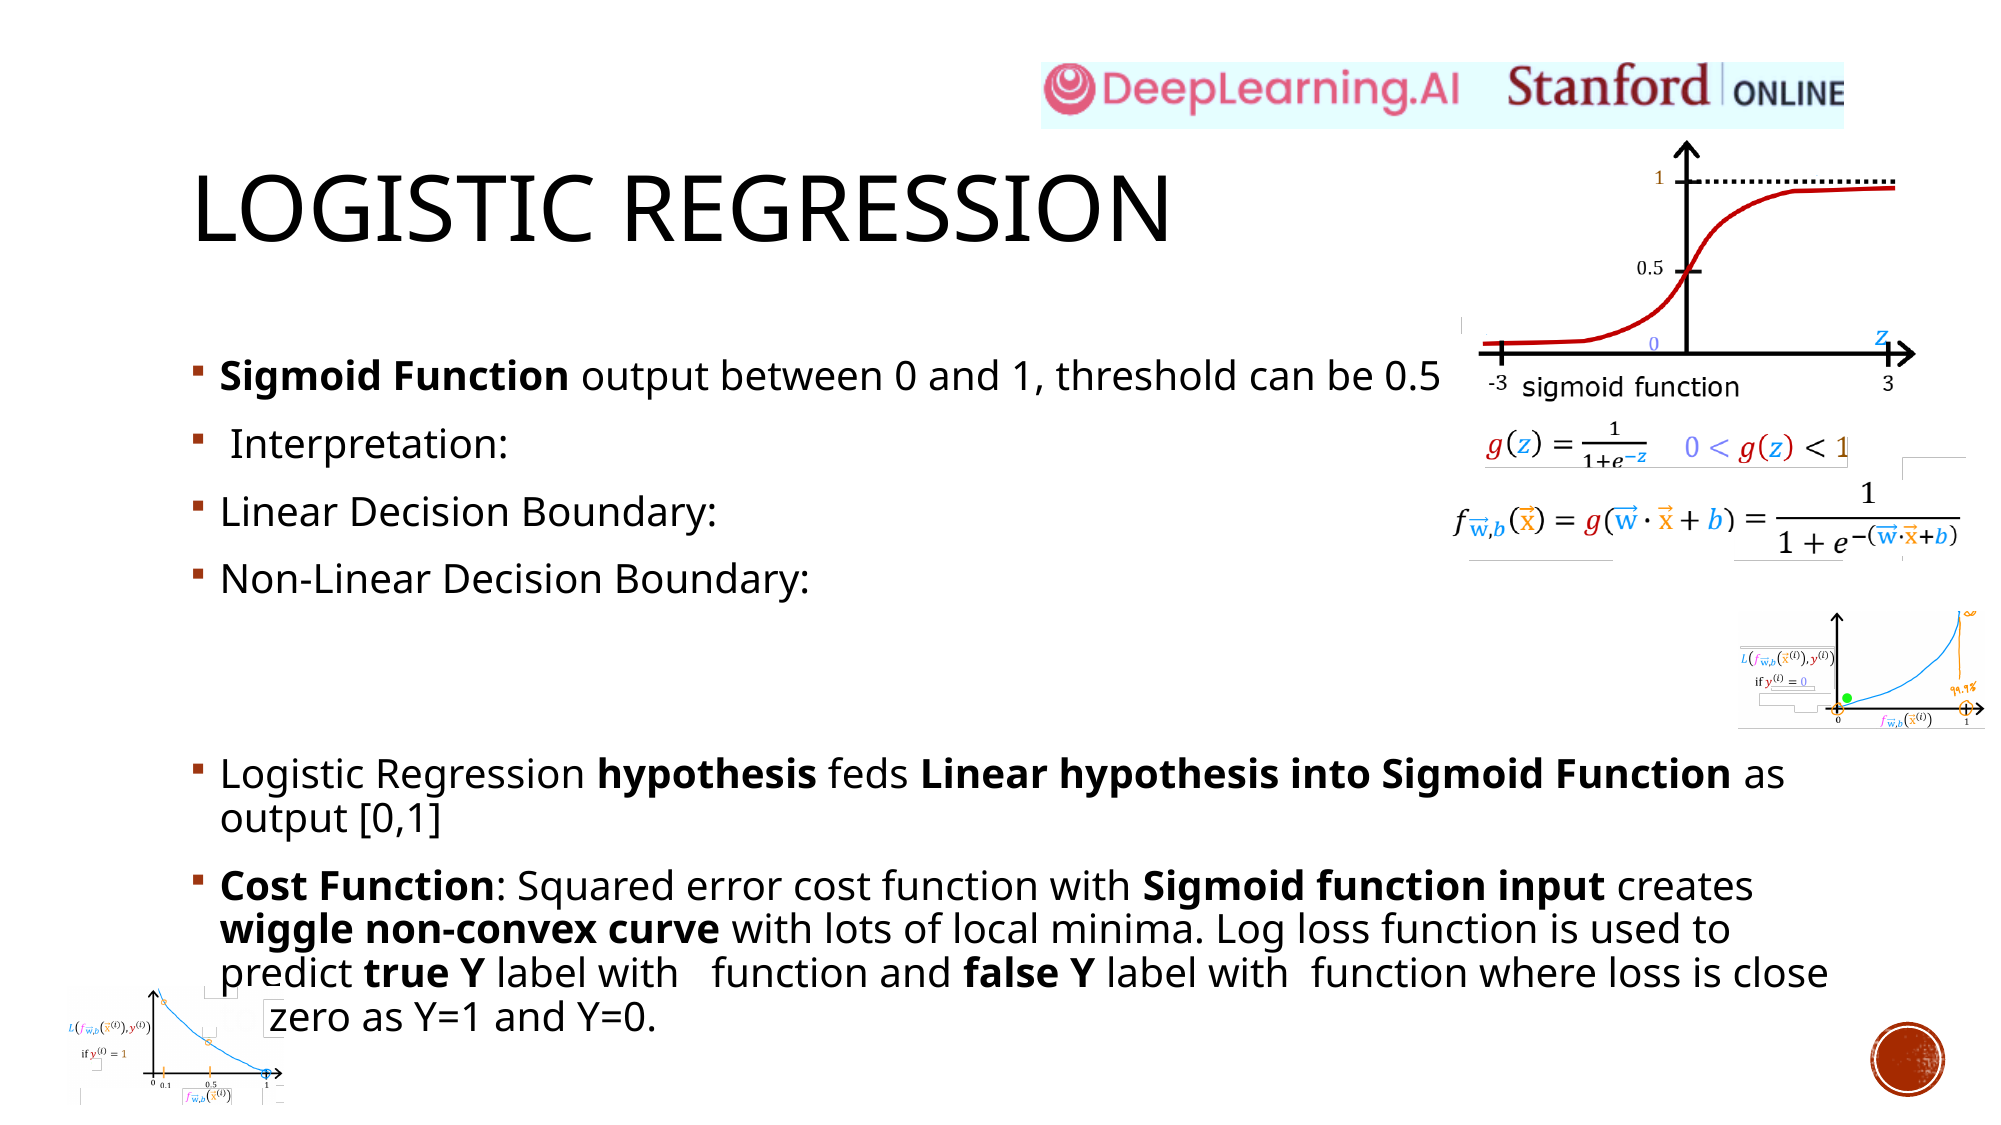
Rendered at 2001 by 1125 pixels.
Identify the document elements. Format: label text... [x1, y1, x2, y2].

picture [1041, 62, 1844, 79]
picture [67, 986, 284, 1105]
picture [1444, 135, 1966, 561]
picture [1738, 611, 1985, 731]
title logistic regression [175, 79, 1862, 344]
